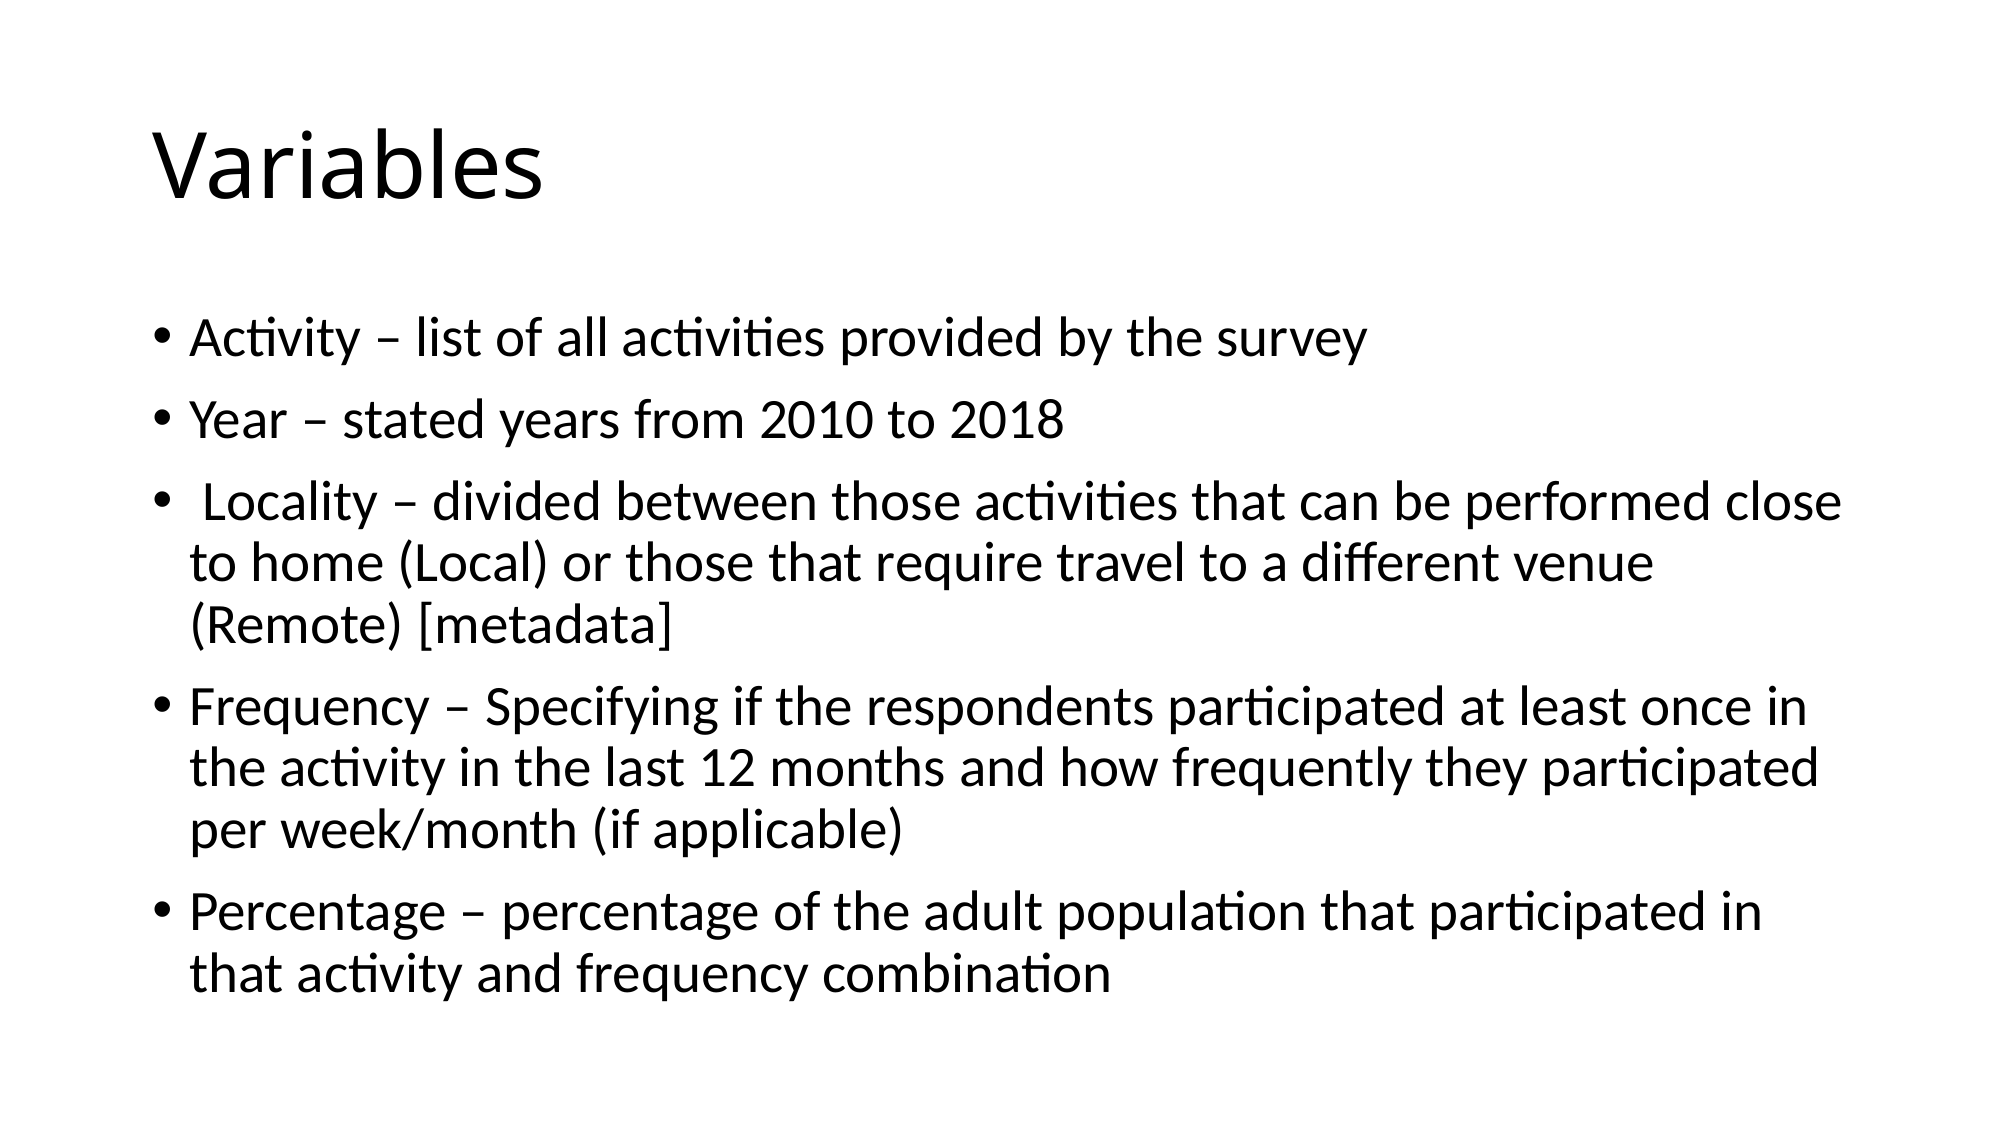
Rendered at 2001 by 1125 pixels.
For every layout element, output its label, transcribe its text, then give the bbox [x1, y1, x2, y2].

title Variables [137, 59, 1863, 278]
list Activity – list of all activities provided by the survey Year – stated years from 2010 to 2018 Locality – divided between those activities that can be performed close to home (Local) or those that require travel to a different venue (Remote) [metadata] Frequency – Specifying if the respondents participated at least once in the activity in the last 12 months and how frequently they participated per week/month (if applicable) Percentage – percentage of the adult population that participated in that activity and frequency combination [137, 299, 1863, 1014]
